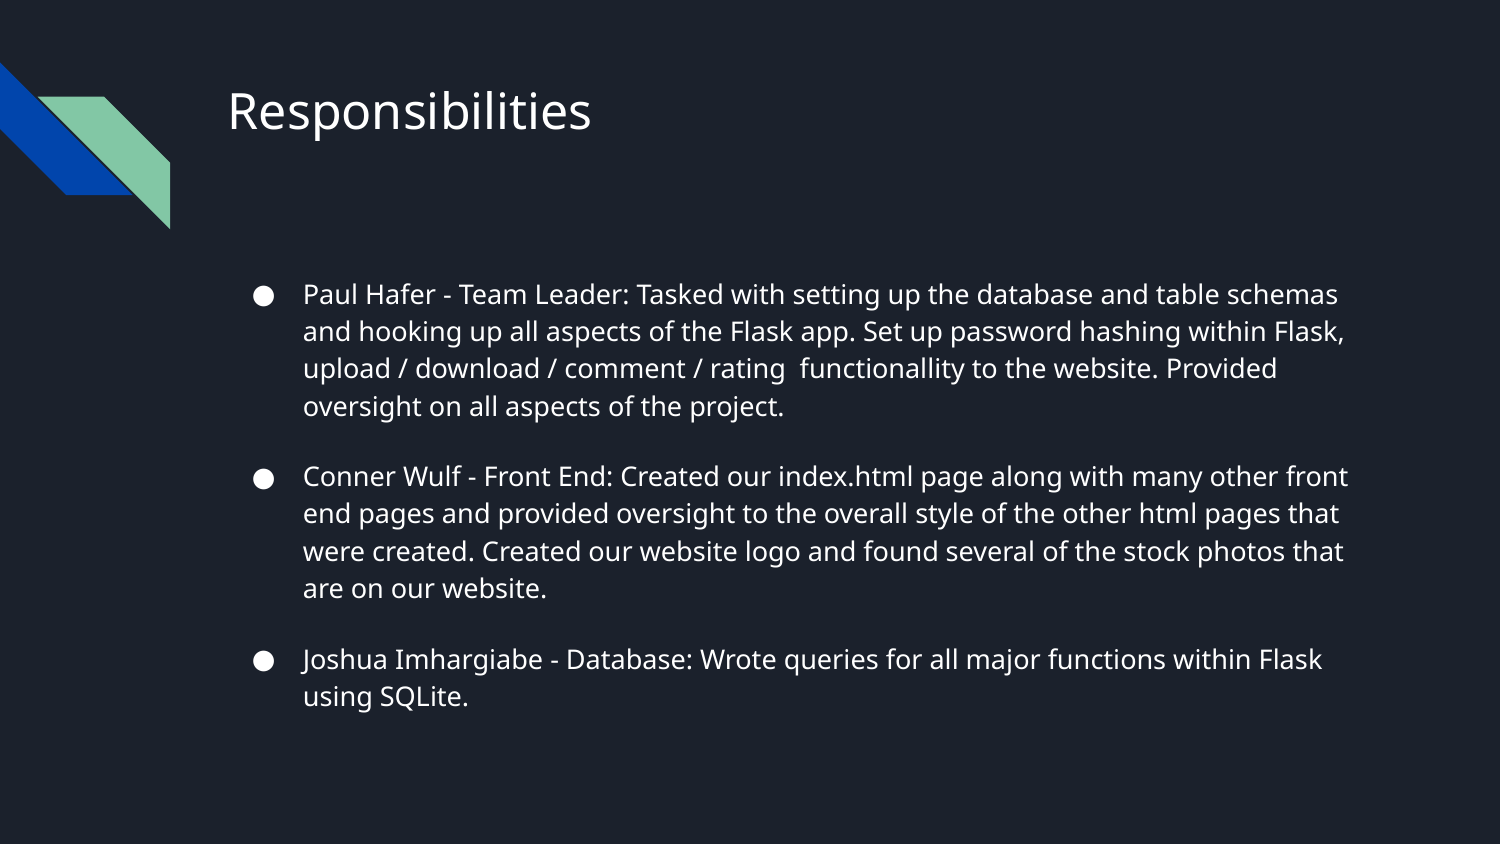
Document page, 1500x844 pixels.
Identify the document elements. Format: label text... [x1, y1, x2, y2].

title Responsibilities [212, 64, 1368, 215]
list Paul Hafer - Team Leader: Tasked with setting up the database and table schemas and hooking up all aspects of the Flask app. Set up password hashing within Flask, upload / download / comment / rating functionallity to the website. Provided oversight on all aspects of the project. Conner Wulf - Front End: Created our index.html page along with many other front end pages and provided oversight to the overall style of the other html pages that were created. Created our website logo and found several of the stock photos that are on our website. Joshua Imhargiabe - Database: Wrote queries for all major functions within Flask using SQLite. [212, 257, 1368, 735]
